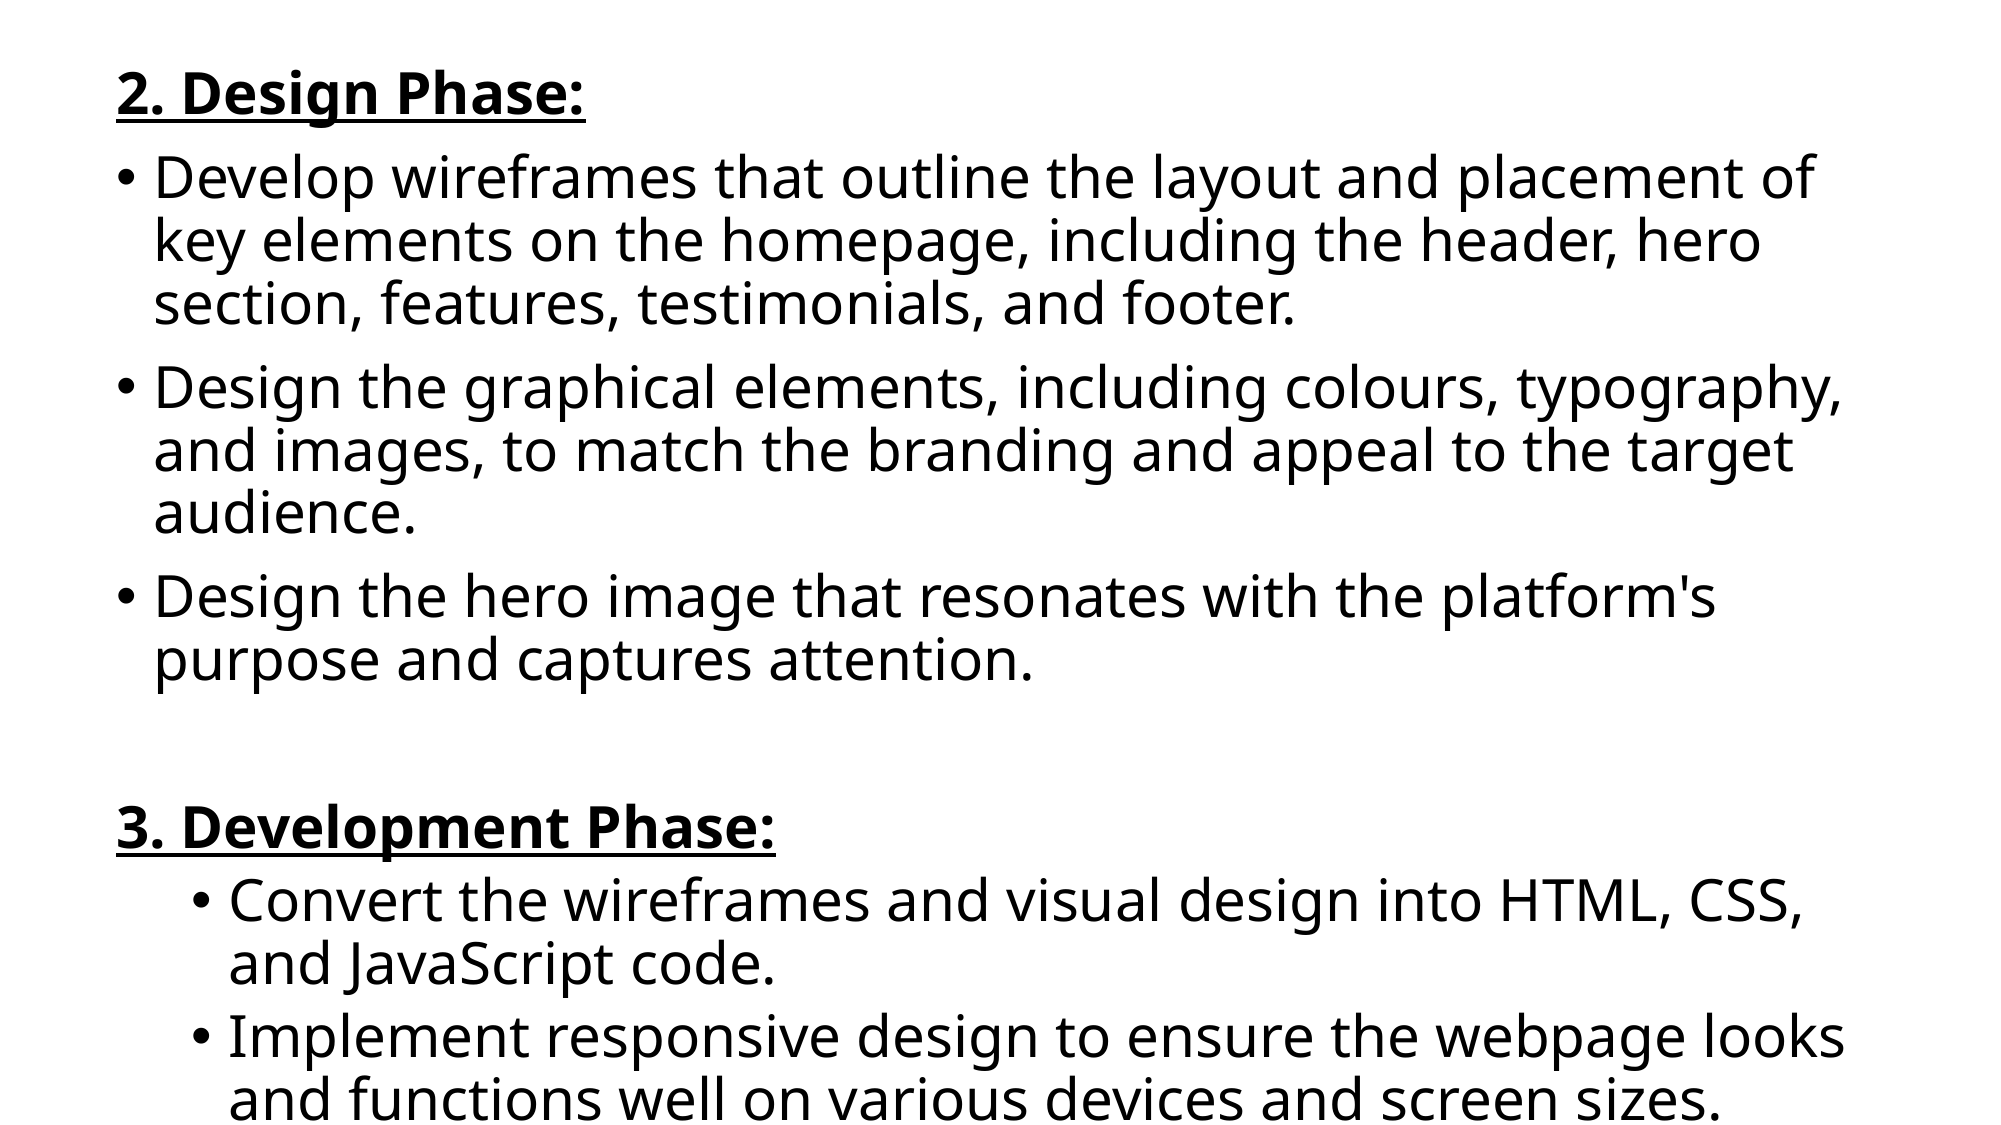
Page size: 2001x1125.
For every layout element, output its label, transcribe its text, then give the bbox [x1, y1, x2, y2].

list 2. Design Phase: Develop wireframes that outline the layout and placement of key elements on the homepage, including the header, hero section, features, testimonials, and footer. Design the graphical elements, including colours, typography, and images, to match the branding and appeal to the target audience. Design the hero image that resonates with the platform's purpose and captures attention. 3. Development Phase: Convert the wireframes and visual design into HTML, CSS, and JavaScript code. Implement responsive design to ensure the webpage looks and functions well on various devices and screen sizes. [100, 56, 1899, 1071]
